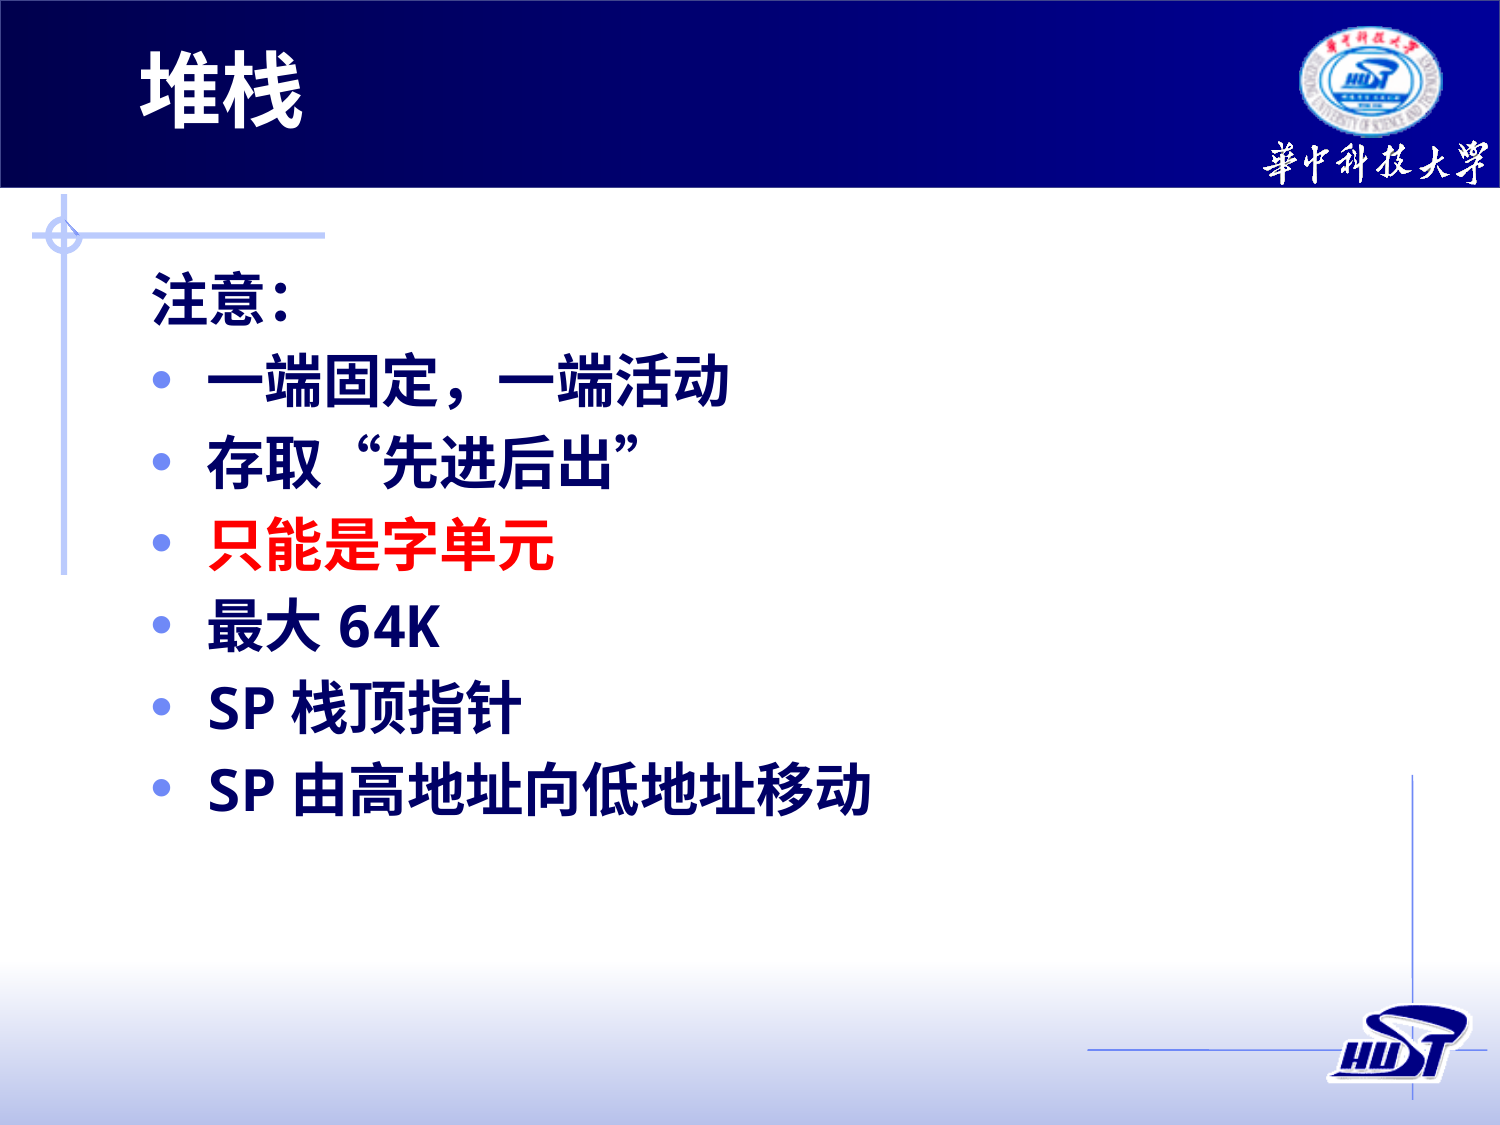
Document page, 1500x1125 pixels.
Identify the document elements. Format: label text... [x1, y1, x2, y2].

list 注意： 一端固定，一端活动 存取“先进后出” 只能是字单元 最大64K SP栈顶指针 SP由高地址向低地址移动 [135, 254, 1282, 867]
picture [1262, 140, 1488, 185]
picture [1299, 26, 1443, 138]
text_box 堆栈 [123, 31, 1317, 146]
